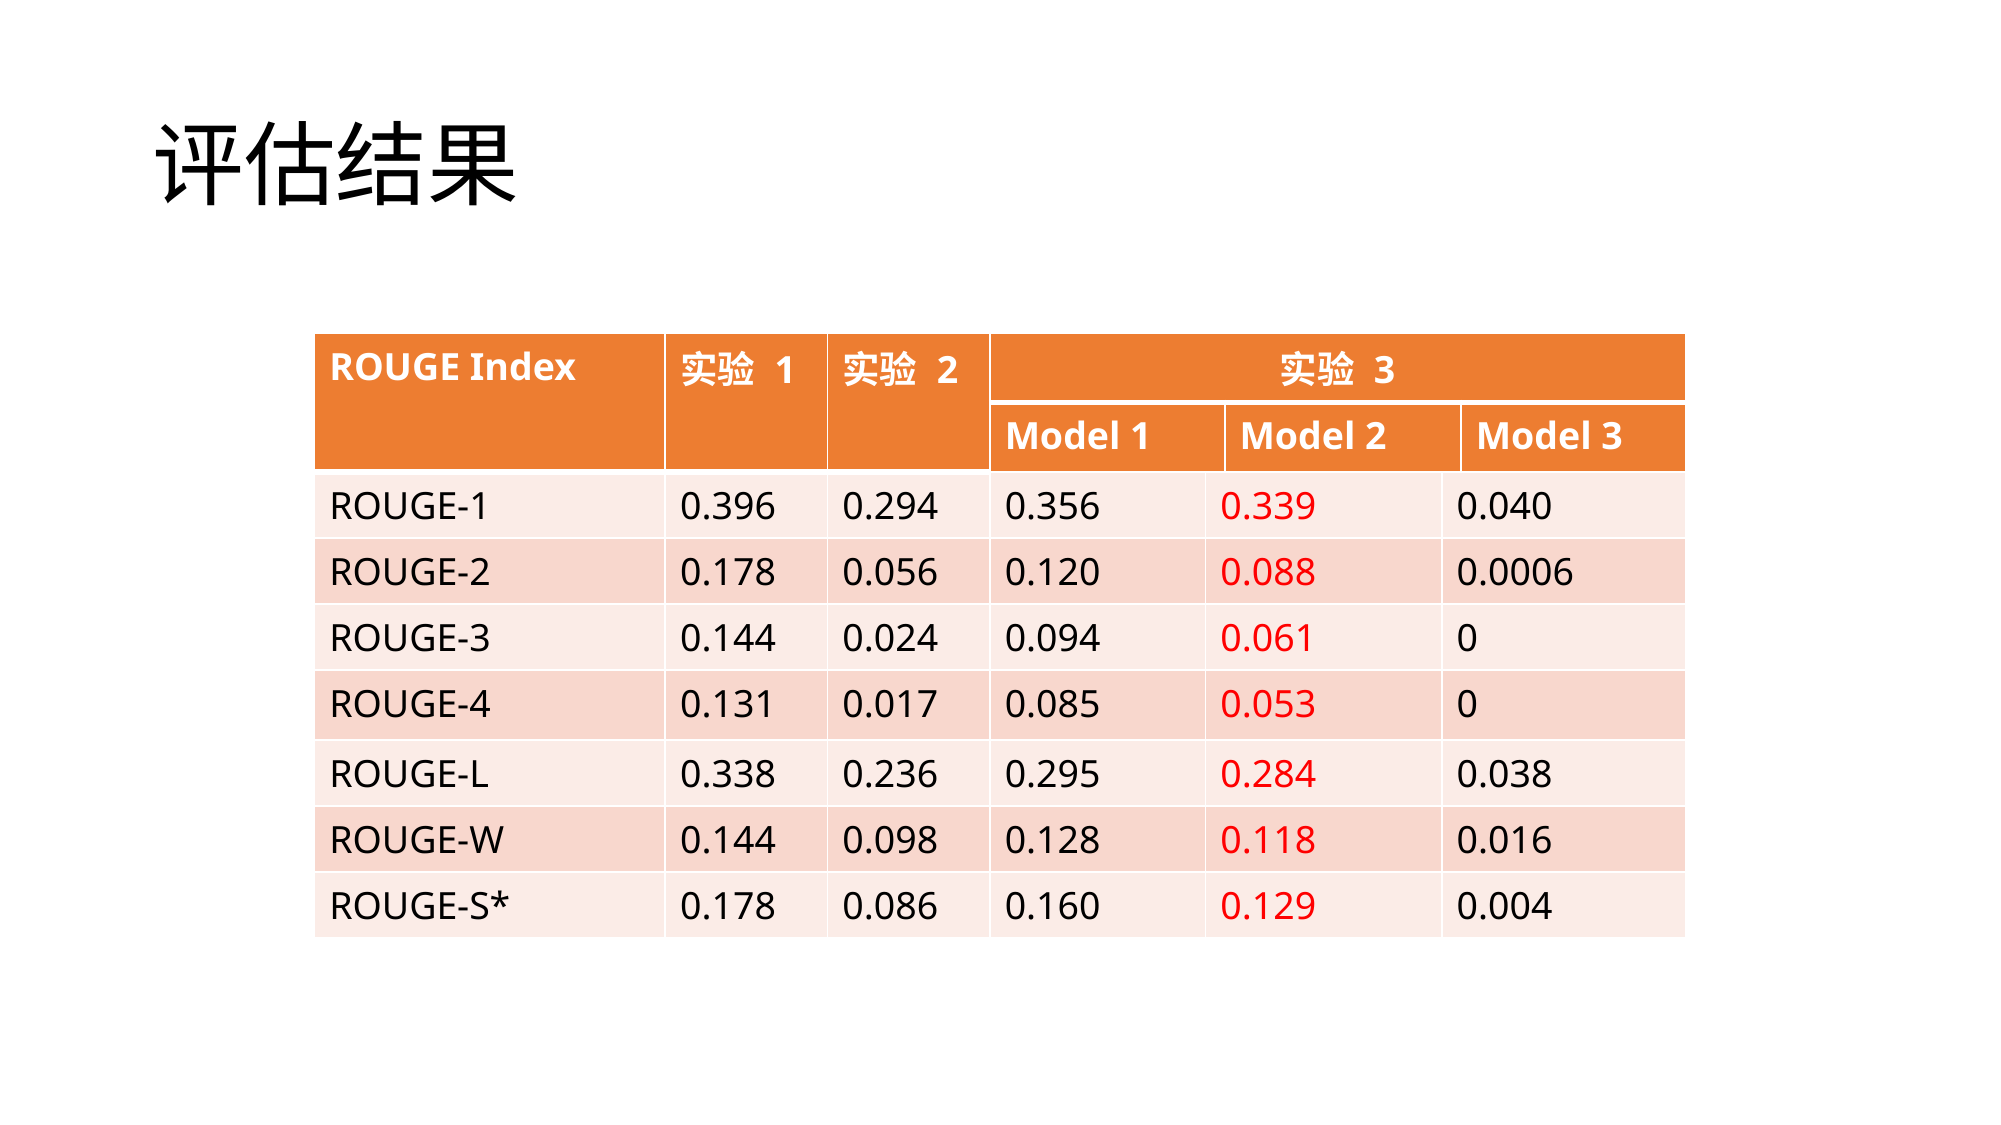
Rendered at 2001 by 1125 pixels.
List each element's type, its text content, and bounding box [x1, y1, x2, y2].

table_cell 0.024 [828, 605, 989, 669]
table_cell 0.040 [1443, 473, 1685, 537]
table_cell 0.178 [666, 539, 827, 603]
table_cell 0.131 [666, 671, 827, 739]
table_cell 0.085 [991, 671, 1205, 739]
table_cell ROUGE-1 [315, 475, 664, 537]
table_cell Model 3 [1462, 405, 1685, 471]
table_cell 0.160 [991, 873, 1205, 937]
table_cell 0.094 [991, 605, 1205, 669]
table_cell 0.284 [1206, 741, 1441, 805]
table_cell 0.339 [1206, 473, 1441, 537]
table_cell 0.098 [828, 807, 989, 871]
table_cell 0.088 [1206, 539, 1441, 603]
table_header 实验 2 [828, 334, 989, 469]
table_cell 0.129 [1206, 873, 1441, 937]
table_cell 0.338 [666, 741, 827, 805]
table_cell Model 1 [991, 405, 1224, 471]
title 评估结果 [137, 59, 1863, 278]
table_cell 0.061 [1206, 605, 1441, 669]
table_cell 0.086 [828, 873, 989, 937]
table_cell 0 [1443, 605, 1685, 669]
table_cell ROUGE-W [315, 807, 664, 871]
table_cell 0.017 [828, 671, 989, 739]
table_cell ROUGE-2 [315, 539, 664, 603]
table_cell ROUGE-S* [315, 873, 664, 937]
table_cell Model 2 [1226, 405, 1460, 471]
table_header ROUGE Index [315, 334, 664, 469]
table_cell ROUGE-3 [315, 605, 664, 669]
table_cell 0.295 [991, 741, 1205, 805]
table_header 实验 1 [666, 334, 827, 469]
table_cell 0.128 [991, 807, 1205, 871]
table_cell 0.178 [666, 873, 827, 937]
table_cell 0.056 [828, 539, 989, 603]
table_cell 0.144 [666, 605, 827, 669]
table_cell 0.144 [666, 807, 827, 871]
table_cell 0.118 [1206, 807, 1441, 871]
table_cell 0.038 [1443, 741, 1685, 805]
table_cell 0.236 [828, 741, 989, 805]
table_cell 0.120 [991, 539, 1205, 603]
table_cell ROUGE-L [315, 741, 664, 805]
table_cell 0 [1443, 671, 1685, 739]
table_header 实验 3 [991, 334, 1685, 400]
table_cell ROUGE-4 [315, 671, 664, 739]
table_cell 0.356 [991, 473, 1205, 537]
table_cell 0.396 [666, 475, 827, 537]
table_cell 0.004 [1443, 873, 1685, 937]
table_cell 0.294 [828, 475, 989, 537]
table_cell 0.0006 [1443, 539, 1685, 603]
table_cell 0.053 [1206, 671, 1441, 739]
table_cell 0.016 [1443, 807, 1685, 871]
